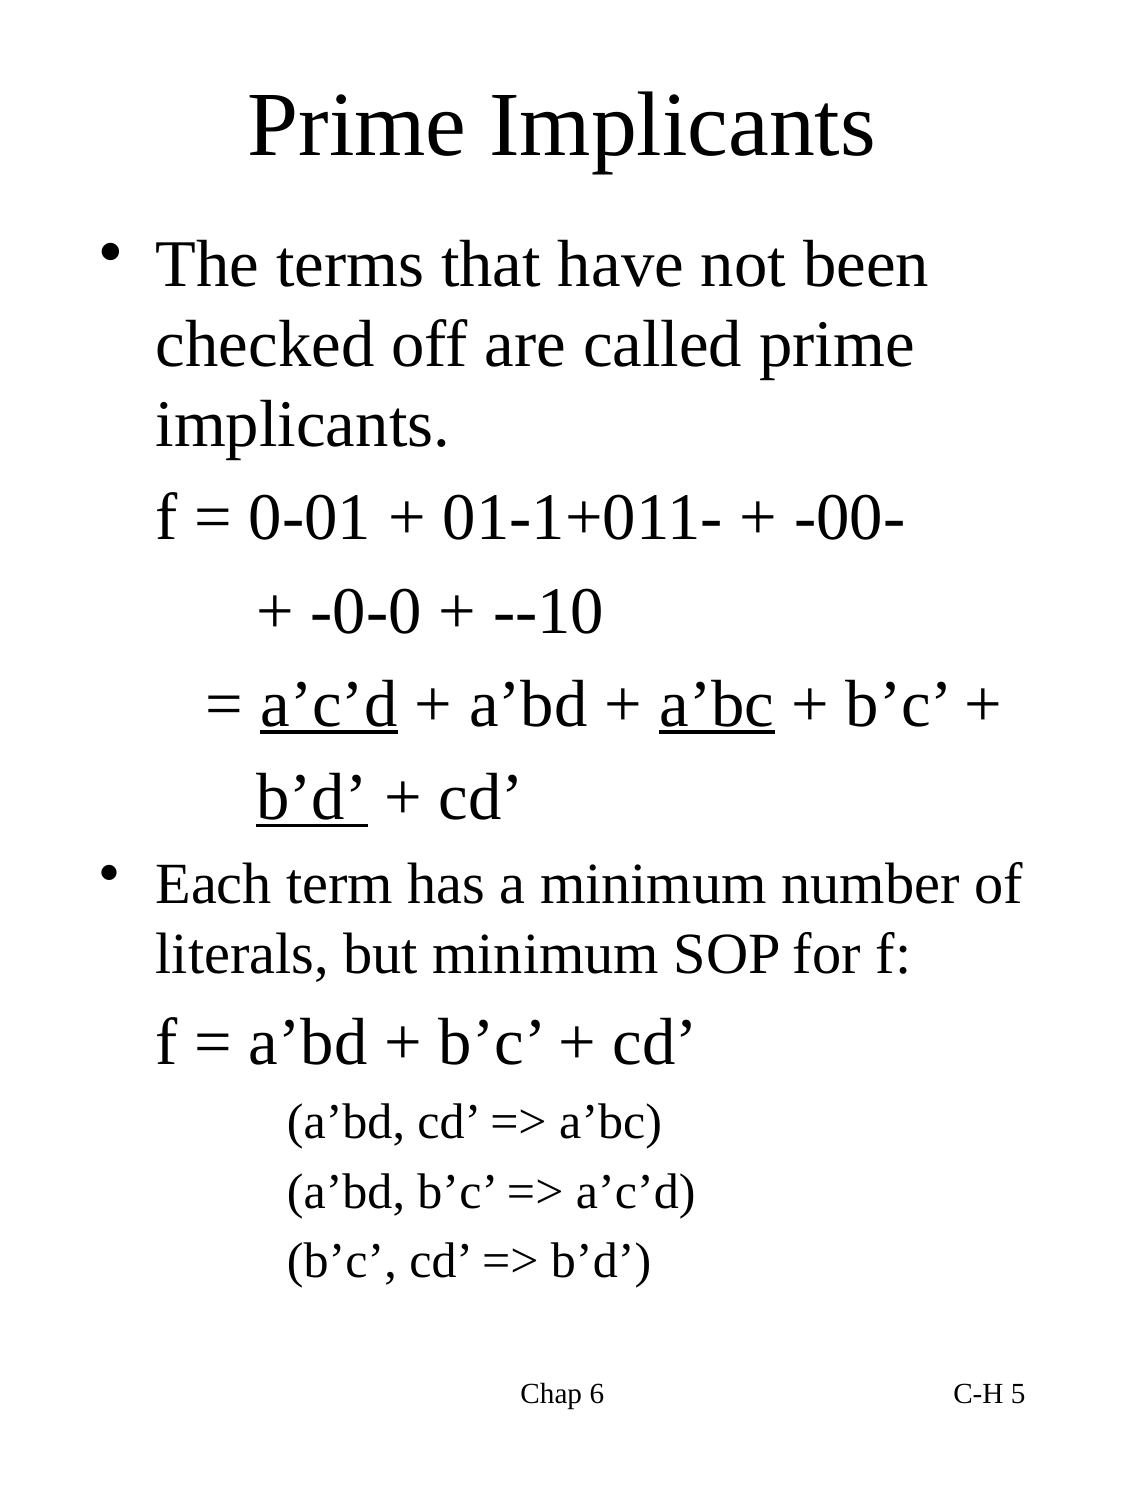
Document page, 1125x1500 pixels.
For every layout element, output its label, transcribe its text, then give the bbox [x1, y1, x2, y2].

footer Chap 6 [384, 1366, 741, 1467]
title Prime Implicants [84, 62, 1041, 176]
list The terms that have not been checked off are called prime implicants. f = 0-01 + 01-1+011- + -00- + -0-0 + --10 = a’c’d + a’bd + a’bc + b’c’ + b’d’ + cd’ Each term has a minimum number of literals, but minimum SOP for f: f = a’bd + b’c’ + cd’ (a’bd, cd’ => a’bc) (a’bd, b’c’ => a’c’d) (b’c’, cd’ => b’d’) [84, 212, 1041, 1334]
slide_number C-H 5 [806, 1366, 1041, 1467]
